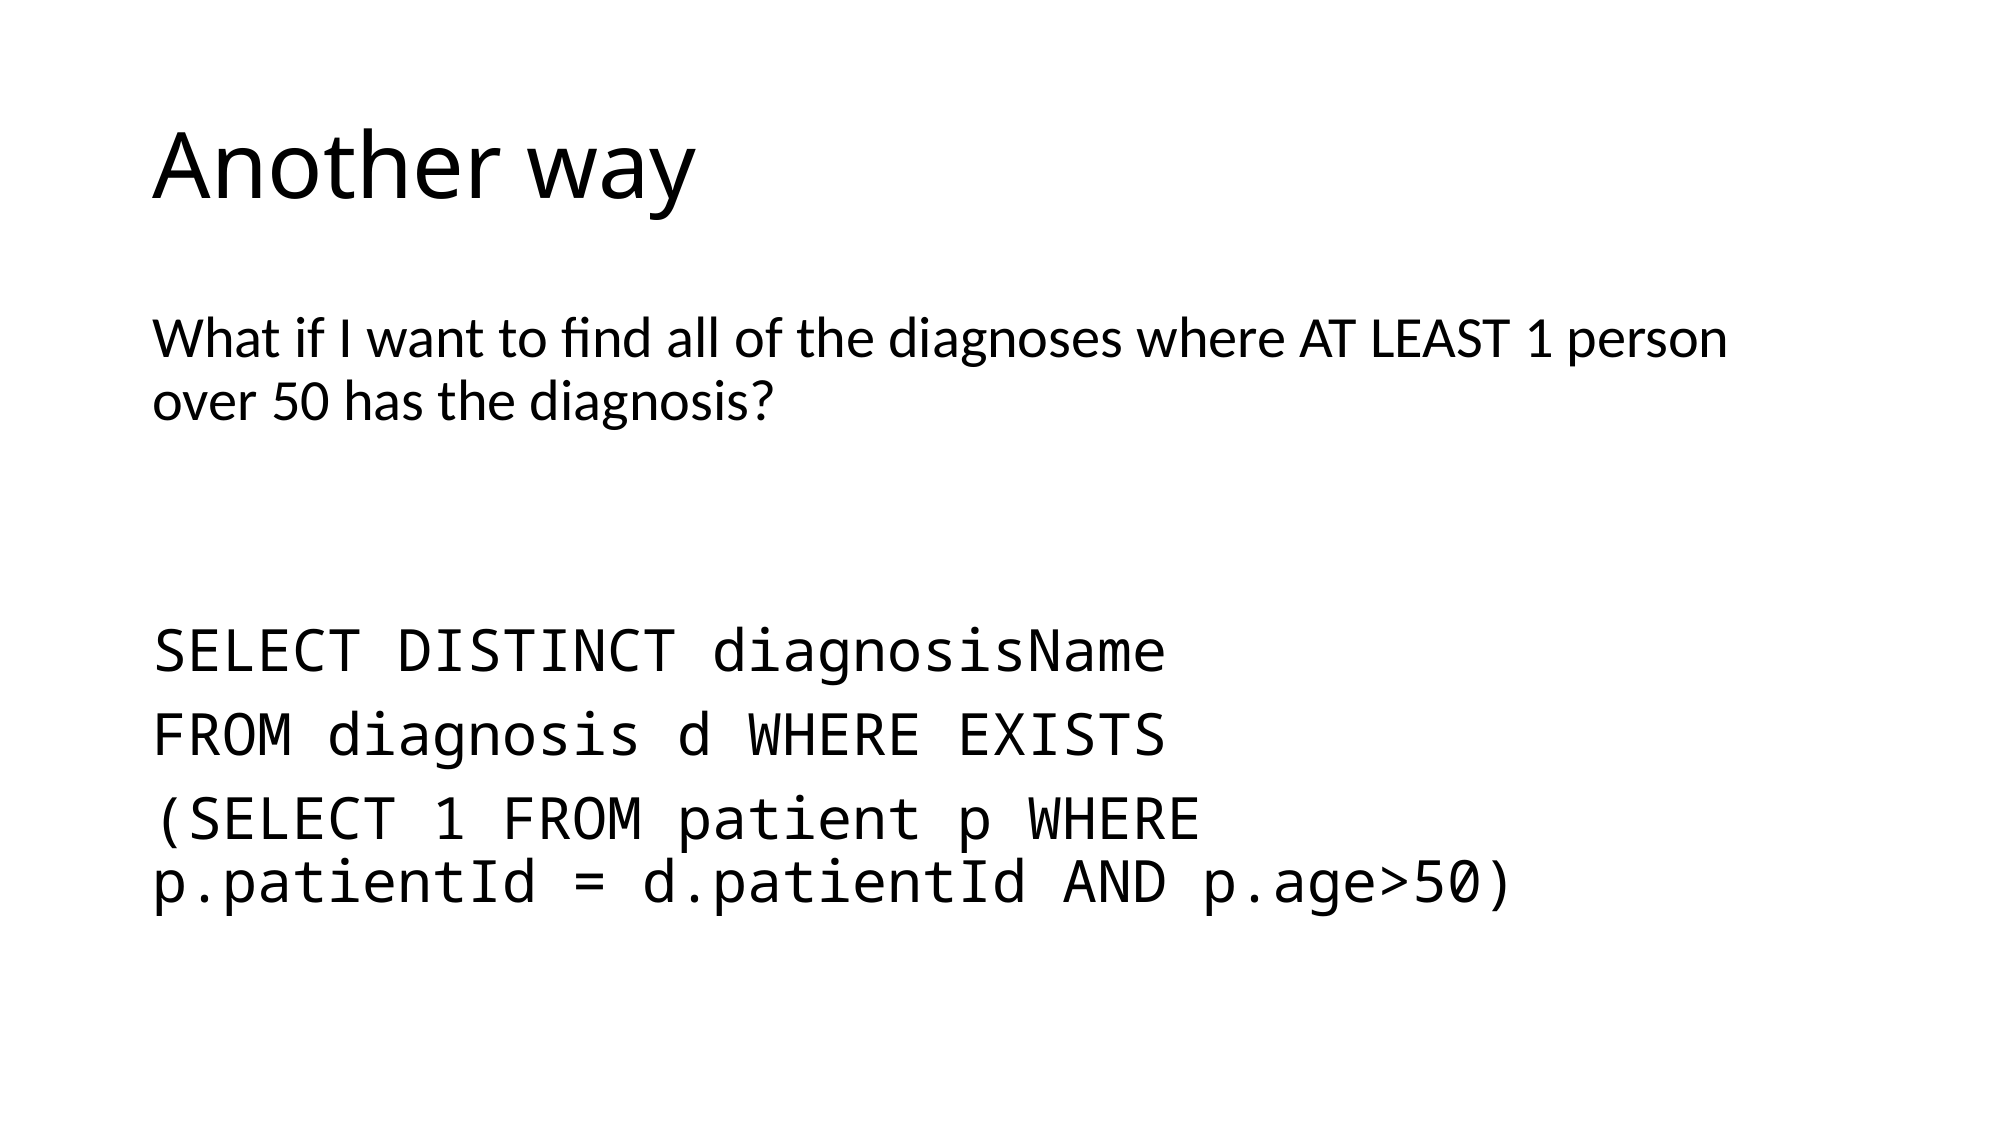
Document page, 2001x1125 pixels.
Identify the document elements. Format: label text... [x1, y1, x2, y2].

list What if I want to find all of the diagnoses where AT LEAST 1 person over 50 has the diagnosis? SELECT DISTINCT diagnosisName FROM diagnosis d WHERE EXISTS (SELECT 1 FROM patient p WHERE p.patientId = d.patientId AND p.age>50) [137, 299, 1863, 1014]
title Another way [137, 59, 1863, 278]
